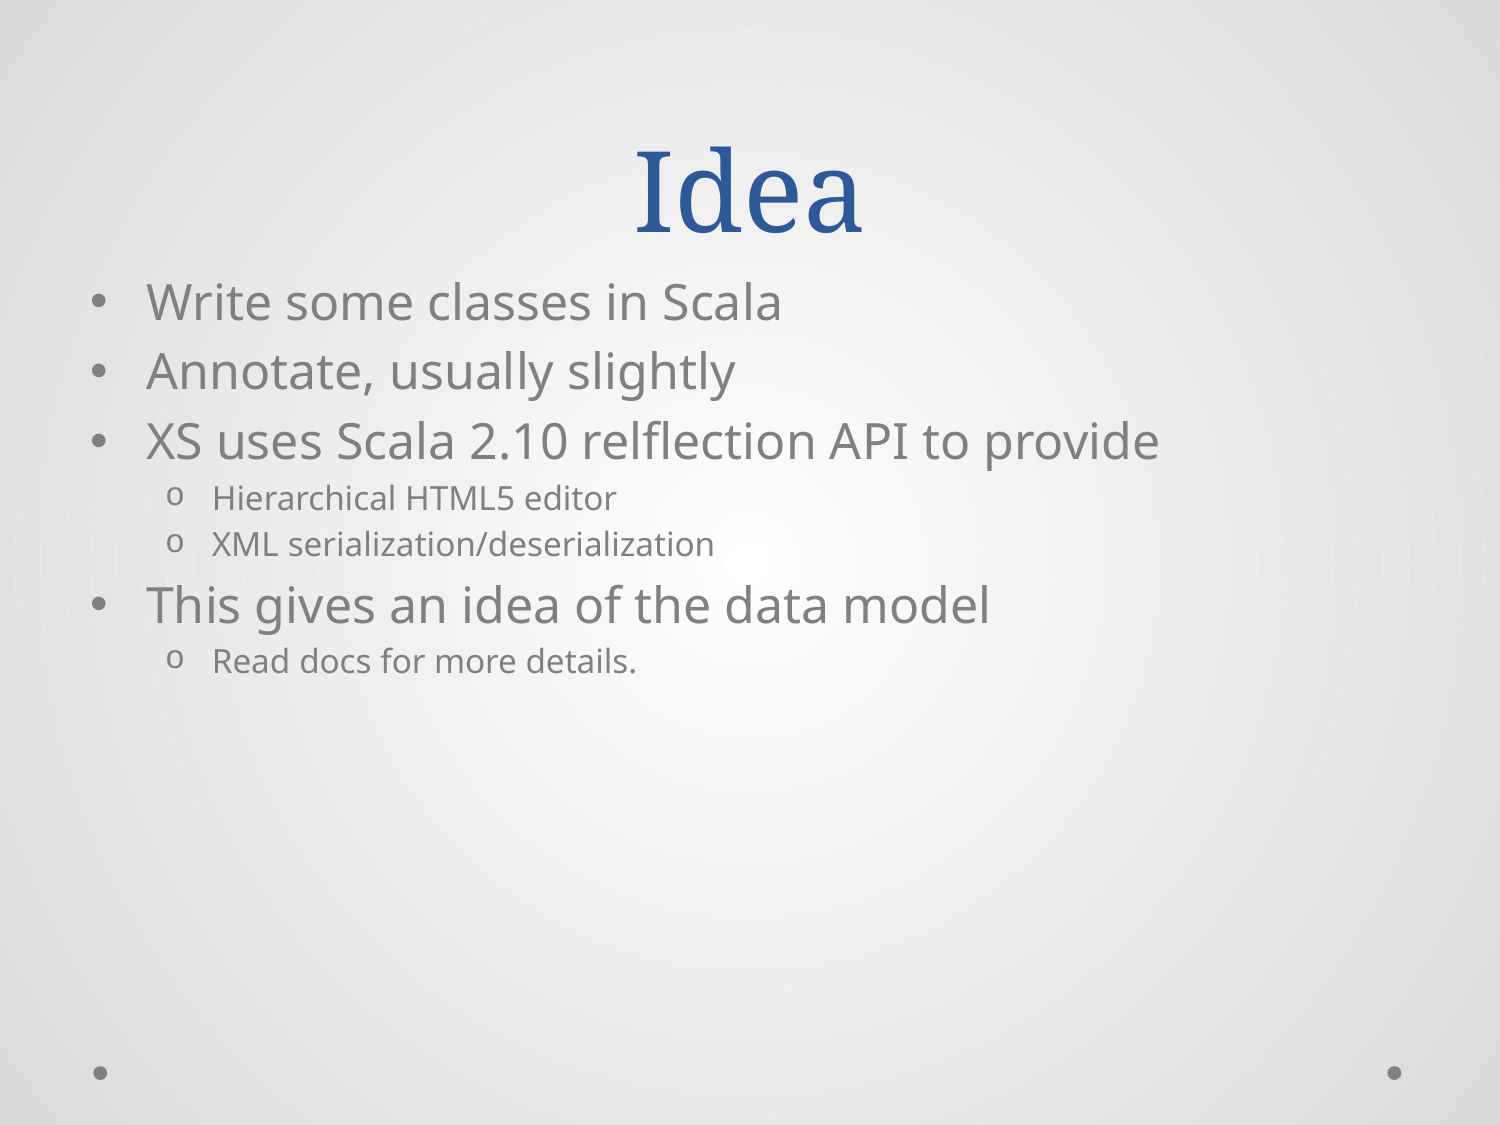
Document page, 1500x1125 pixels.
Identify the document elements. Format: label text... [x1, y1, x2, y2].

title Idea [75, 0, 1425, 262]
list Write some classes in Scala Annotate, usually slightly XS uses Scala 2.10 relflection API to provide Hierarchical HTML5 editor XML serialization/deserialization This gives an idea of the data model Read docs for more details. [75, 262, 1425, 1005]
